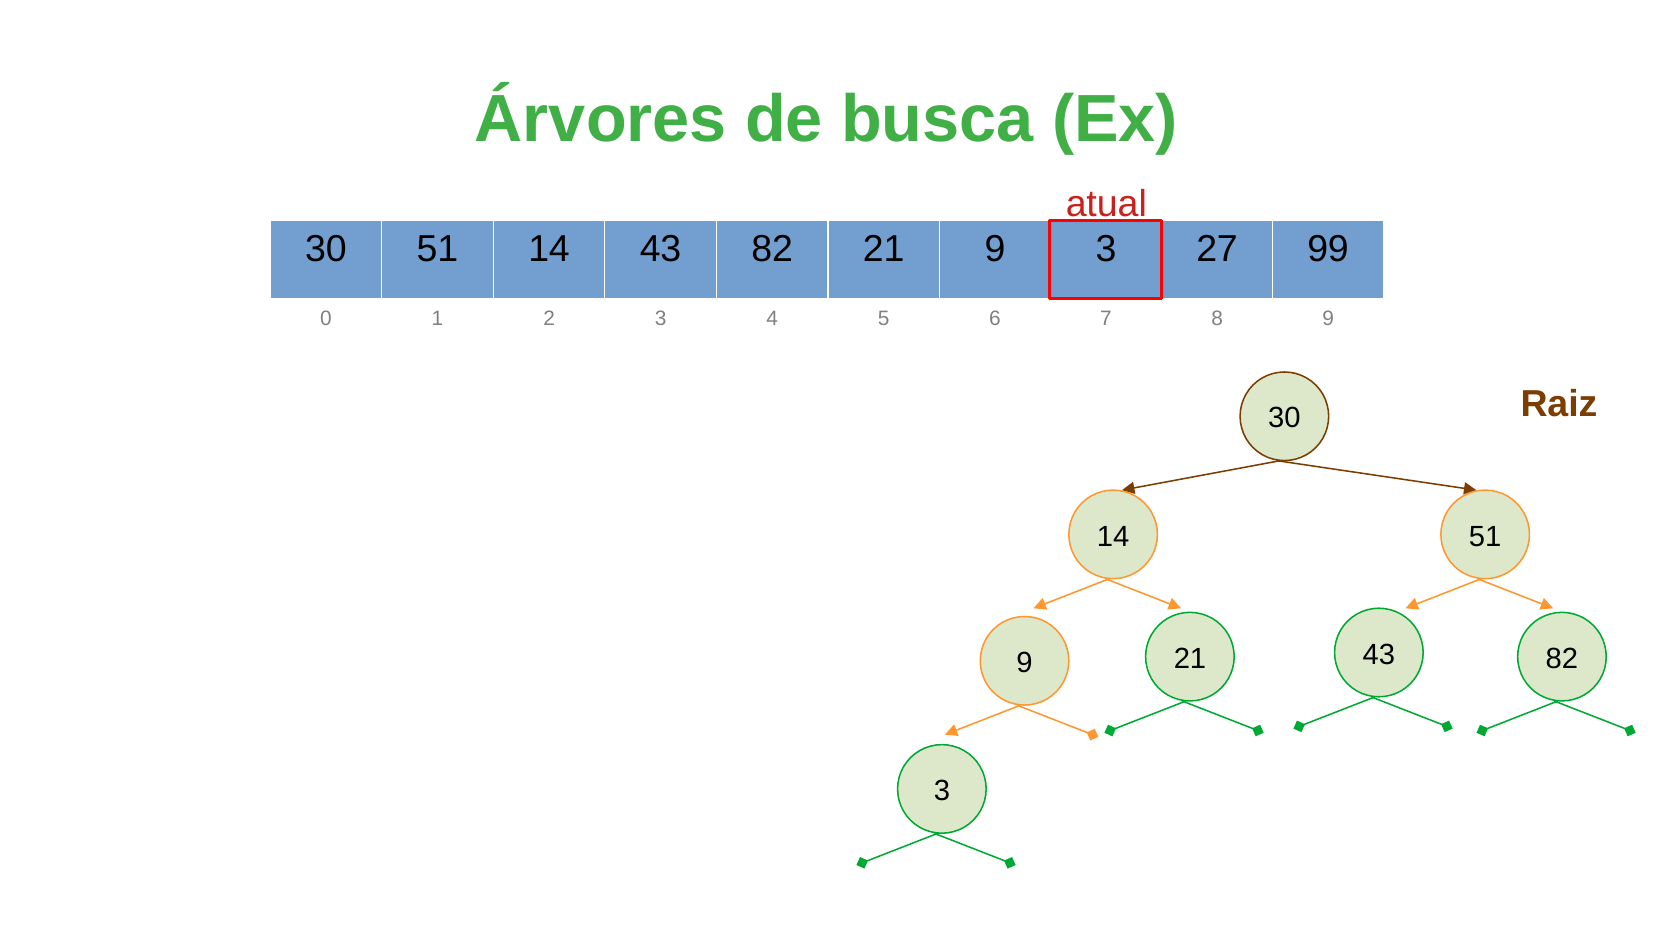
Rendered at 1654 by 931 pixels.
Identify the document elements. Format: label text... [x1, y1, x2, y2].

text_box Árvores de busca (Ex) [82, 37, 1571, 193]
table_cell 1 [382, 300, 493, 341]
table_cell 8 [1162, 300, 1272, 341]
table_header 82 [717, 221, 827, 298]
table_cell 4 [717, 300, 827, 341]
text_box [1121, 371, 1477, 491]
text_box Raiz [1505, 371, 1654, 429]
table_header 27 [1174, 221, 1272, 298]
table_header 51 [382, 221, 493, 298]
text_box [1049, 170, 1170, 299]
table_cell 9 [1273, 300, 1383, 341]
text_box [944, 616, 1093, 735]
table_header 21 [829, 221, 939, 298]
table_header 14 [494, 221, 604, 298]
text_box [1109, 612, 1259, 731]
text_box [1033, 489, 1182, 609]
table_cell 7 [1051, 306, 1161, 341]
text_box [1405, 489, 1554, 609]
table_header 30 [271, 221, 381, 298]
table_cell 6 [940, 300, 1050, 341]
table_header 43 [605, 221, 716, 298]
table_cell 5 [829, 300, 939, 341]
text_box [1298, 607, 1447, 727]
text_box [1481, 612, 1631, 731]
table_cell 0 [271, 300, 381, 341]
table_header 9 [940, 221, 1044, 298]
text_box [861, 744, 1010, 863]
table_header 99 [1273, 221, 1383, 298]
table_cell 2 [494, 300, 604, 341]
table_cell 3 [605, 300, 716, 341]
